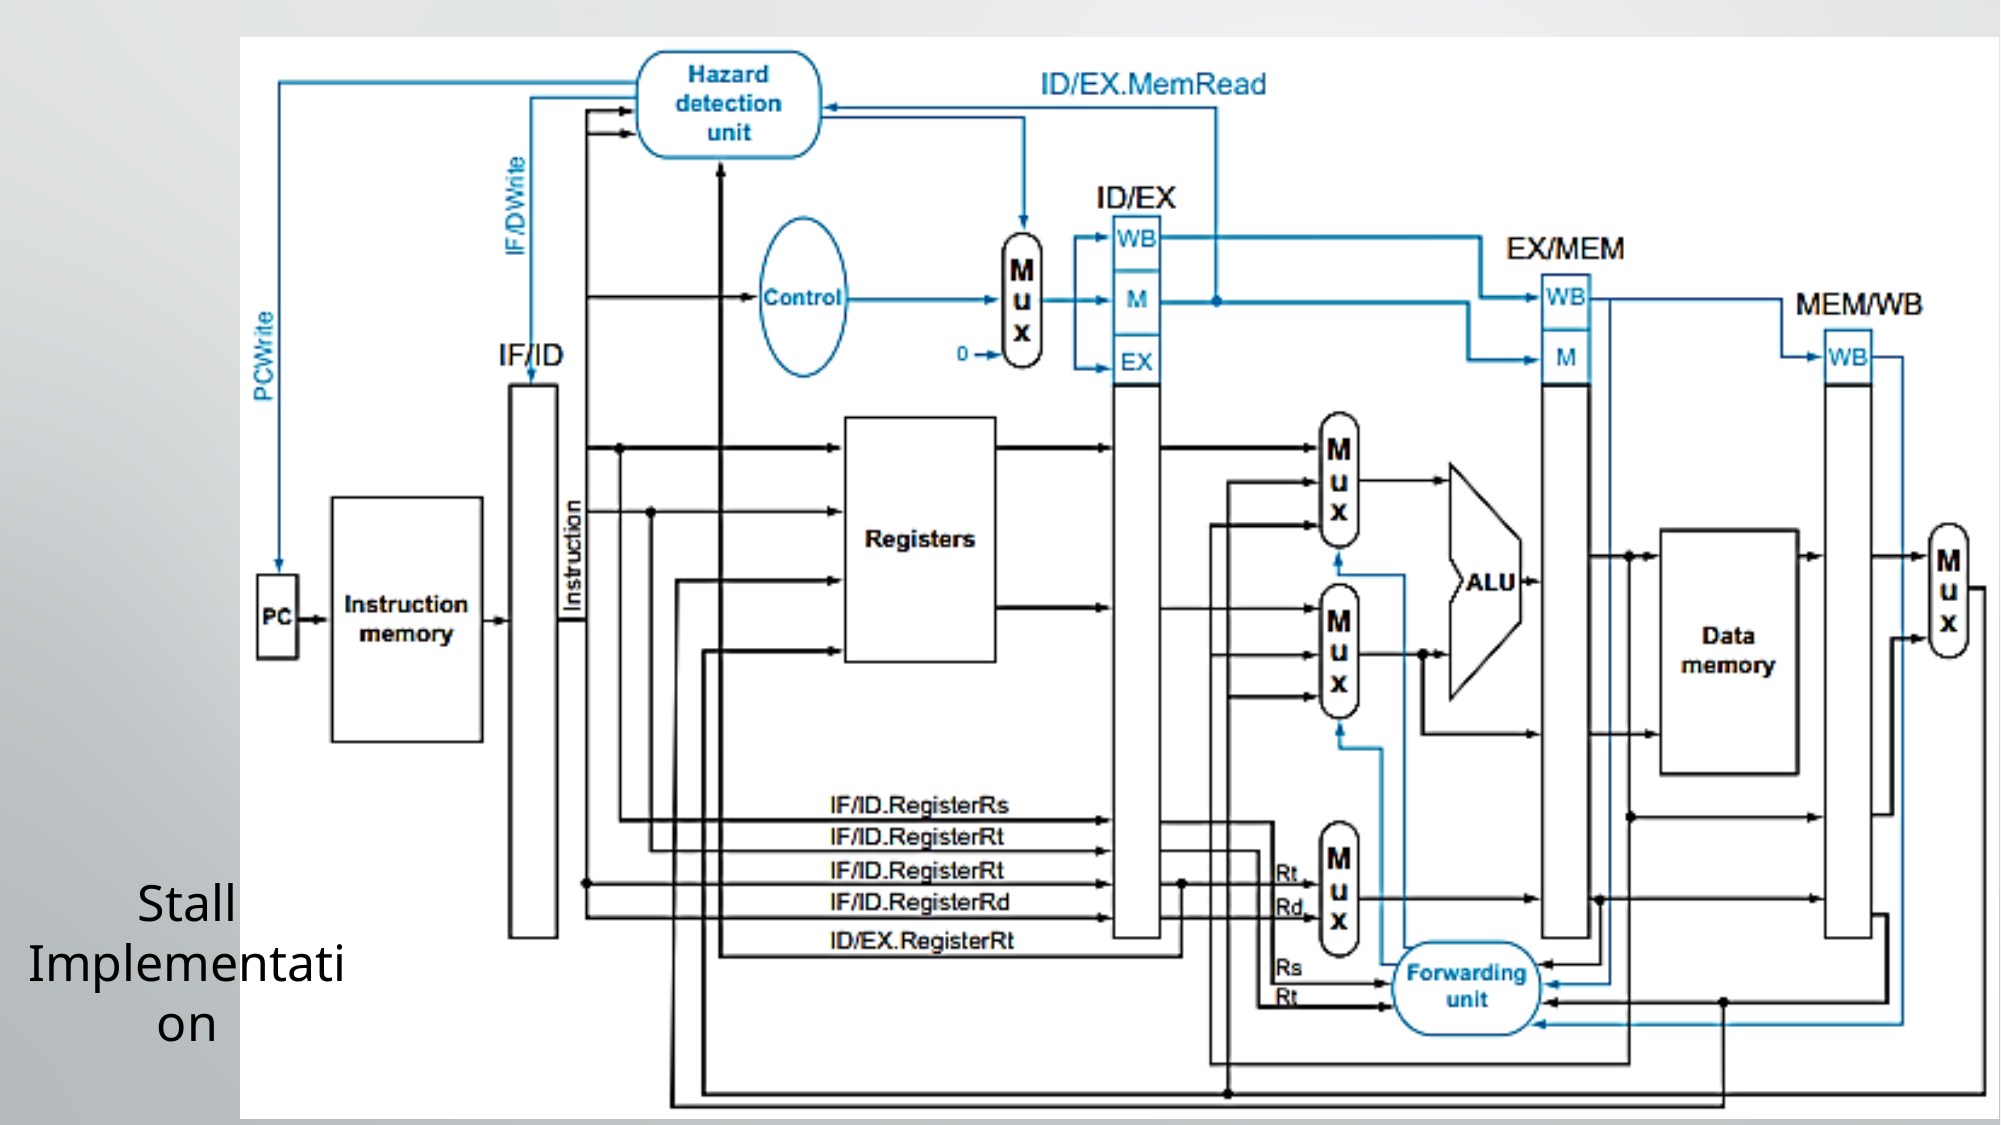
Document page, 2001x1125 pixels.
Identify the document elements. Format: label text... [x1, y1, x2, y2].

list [240, 37, 1999, 1119]
text_box Stall Implementation [0, 804, 240, 1119]
